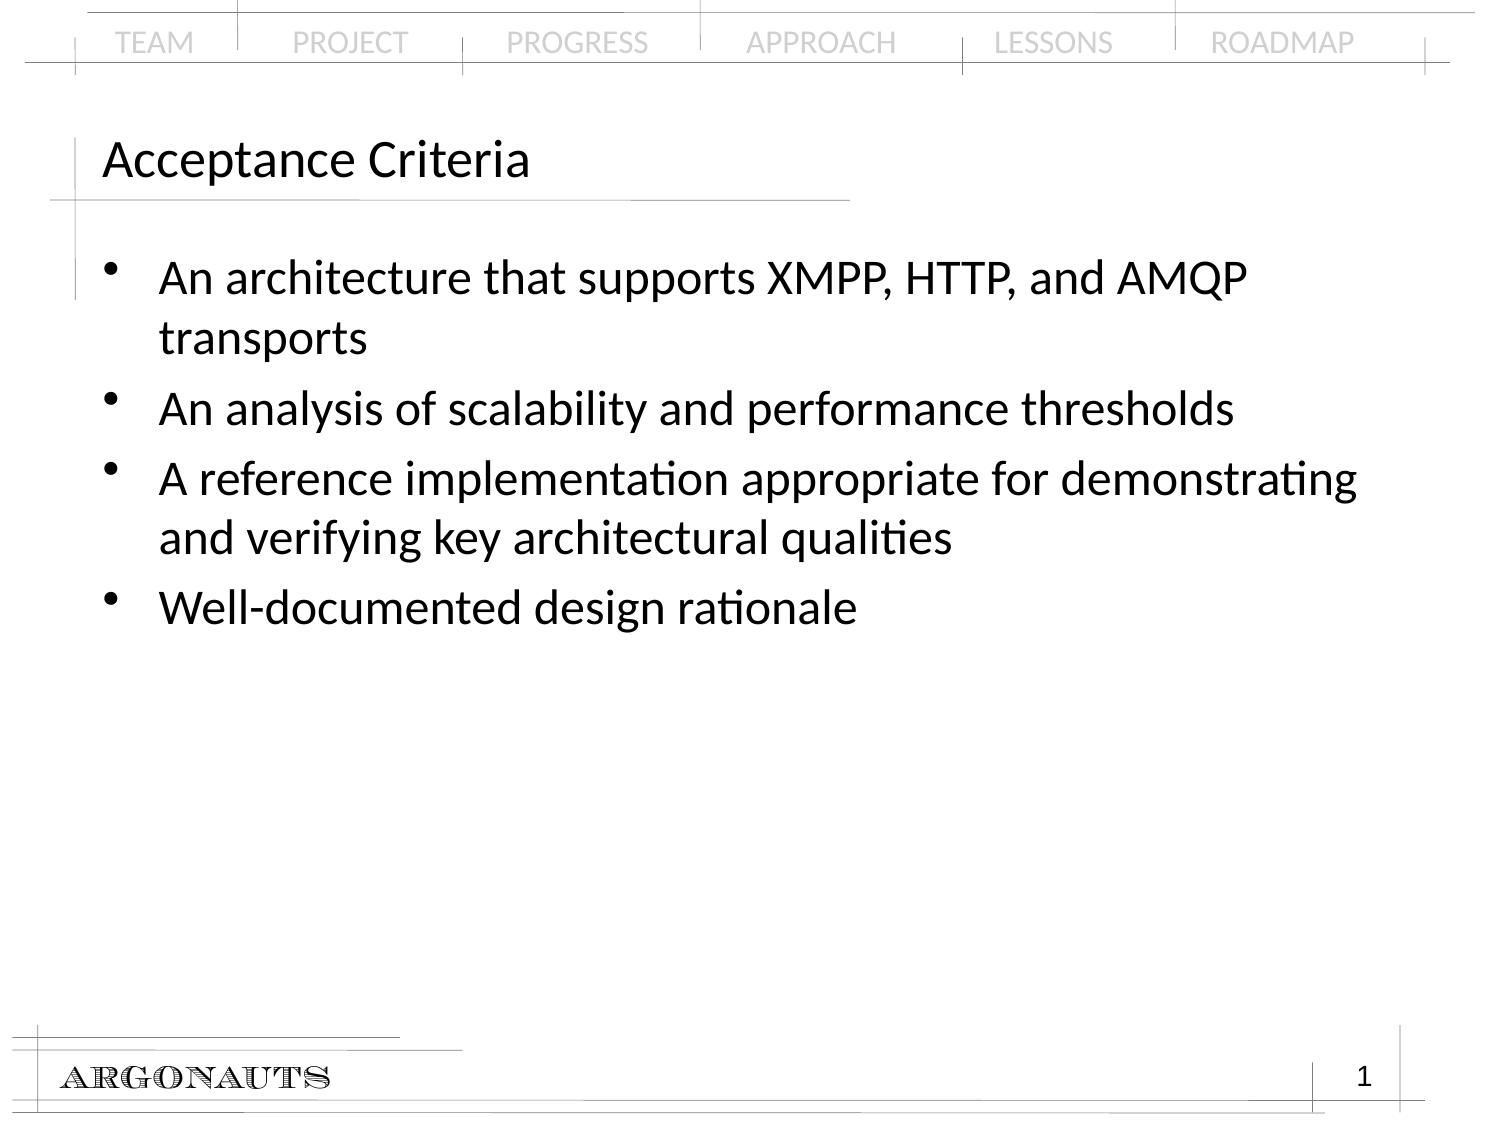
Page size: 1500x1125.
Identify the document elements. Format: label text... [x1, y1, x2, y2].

title Acceptance Criteria [87, 112, 1413, 200]
list An architecture that supports XMPP, HTTP, and AMQP transports An analysis of scalability and performance thresholds A reference implementation appropriate for demonstrating and verifying key architectural qualities Well-documented design rationale [87, 237, 1413, 913]
slide_number 1 [1074, 1050, 1388, 1125]
picture [50, 1055, 350, 1099]
